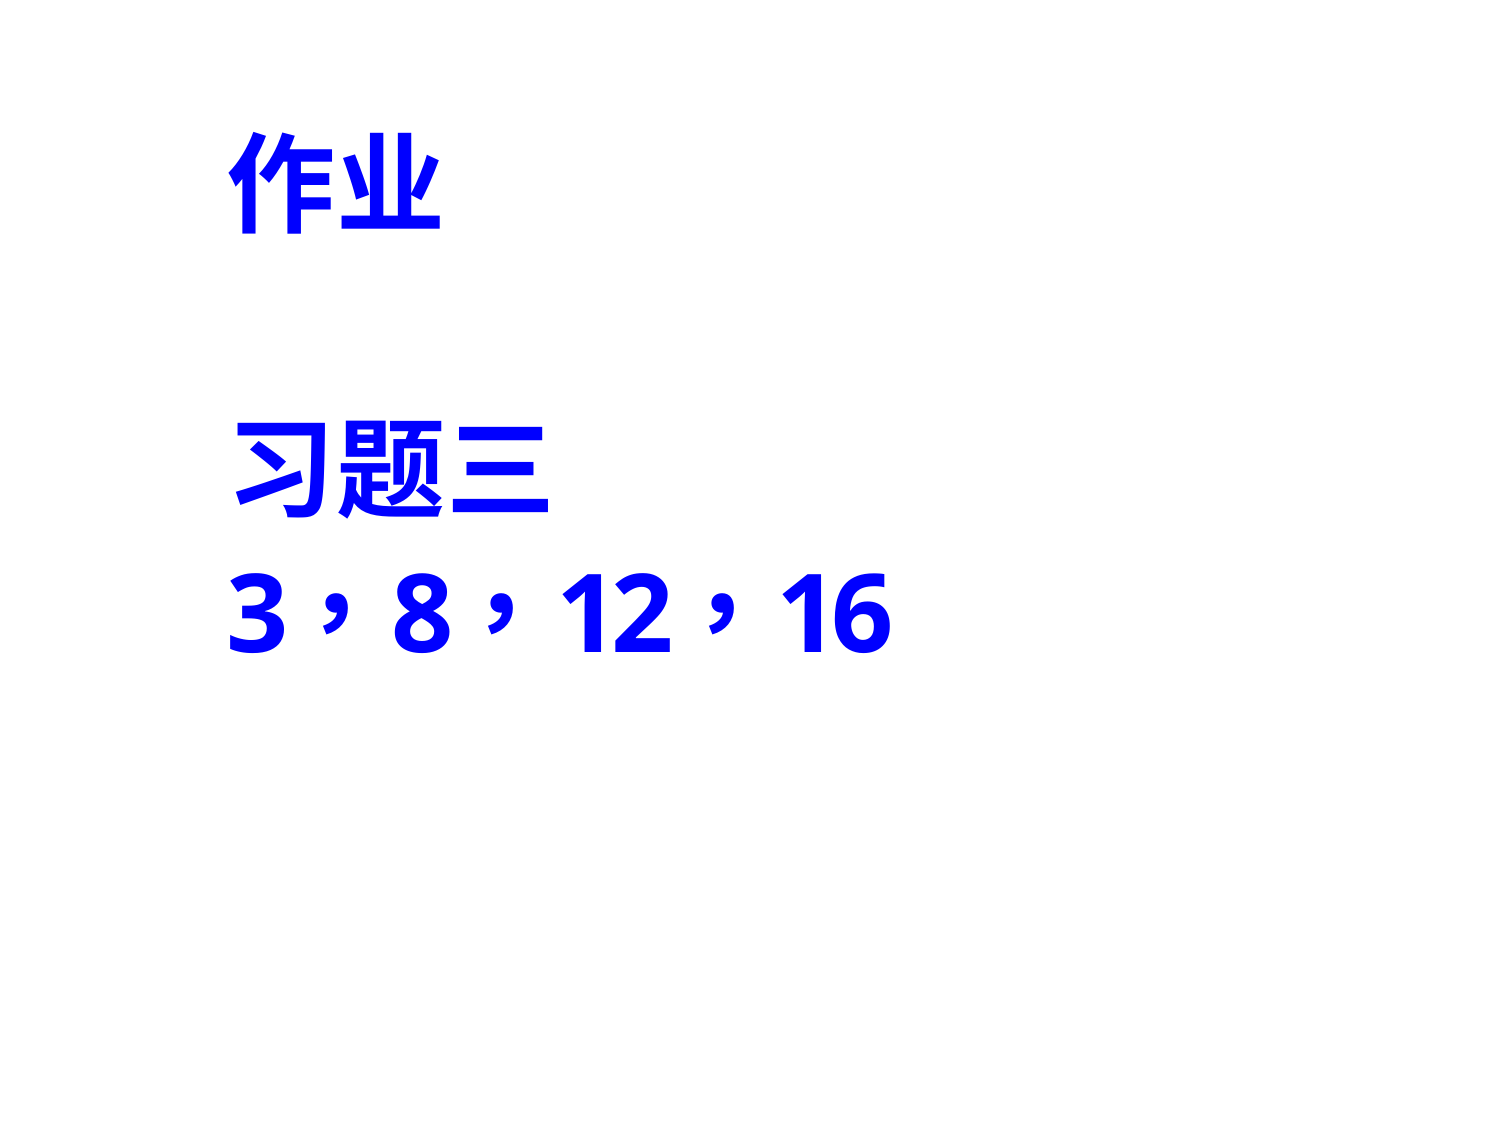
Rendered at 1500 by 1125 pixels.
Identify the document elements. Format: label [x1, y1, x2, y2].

text_box [225, 114, 1211, 799]
